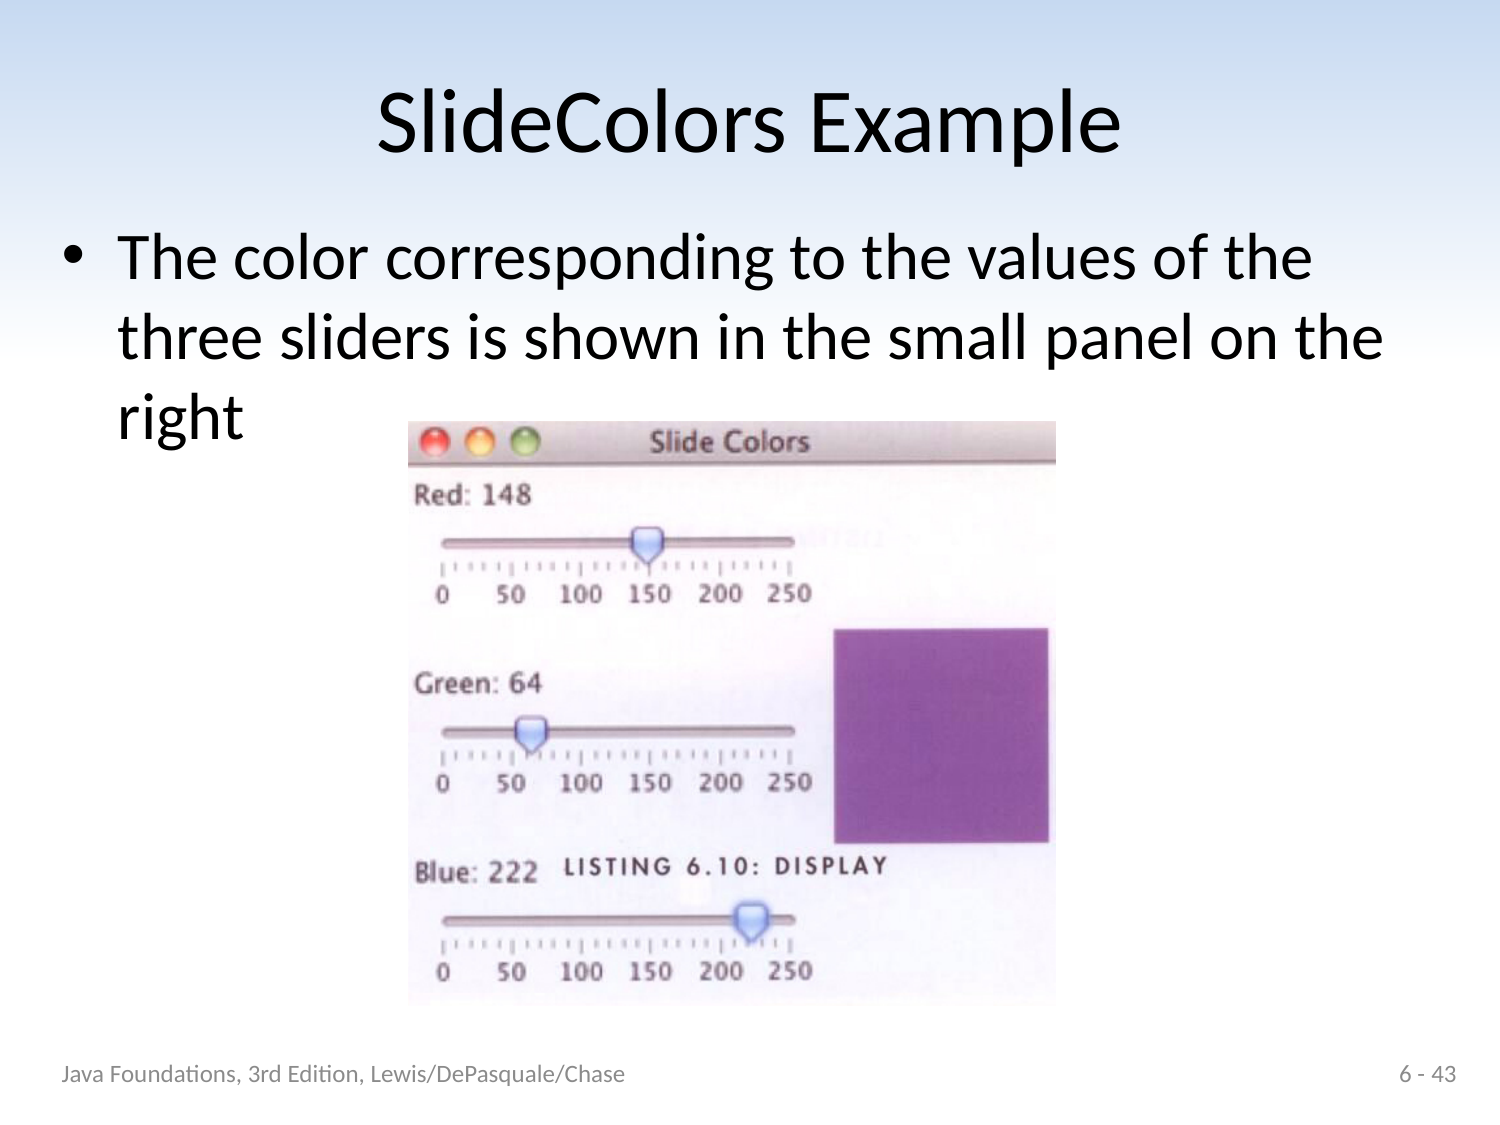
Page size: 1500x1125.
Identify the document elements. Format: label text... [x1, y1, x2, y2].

slide_number 6 - 43 [1122, 1042, 1472, 1103]
picture [408, 421, 1056, 1007]
list The color corresponding to the values of the three sliders is shown in the small panel on the right [46, 205, 1473, 1043]
title SlideColors Example [28, 45, 1473, 186]
footer Java Foundations, 3rd Edition, Lewis/DePasquale/Chase [46, 1042, 1122, 1103]
